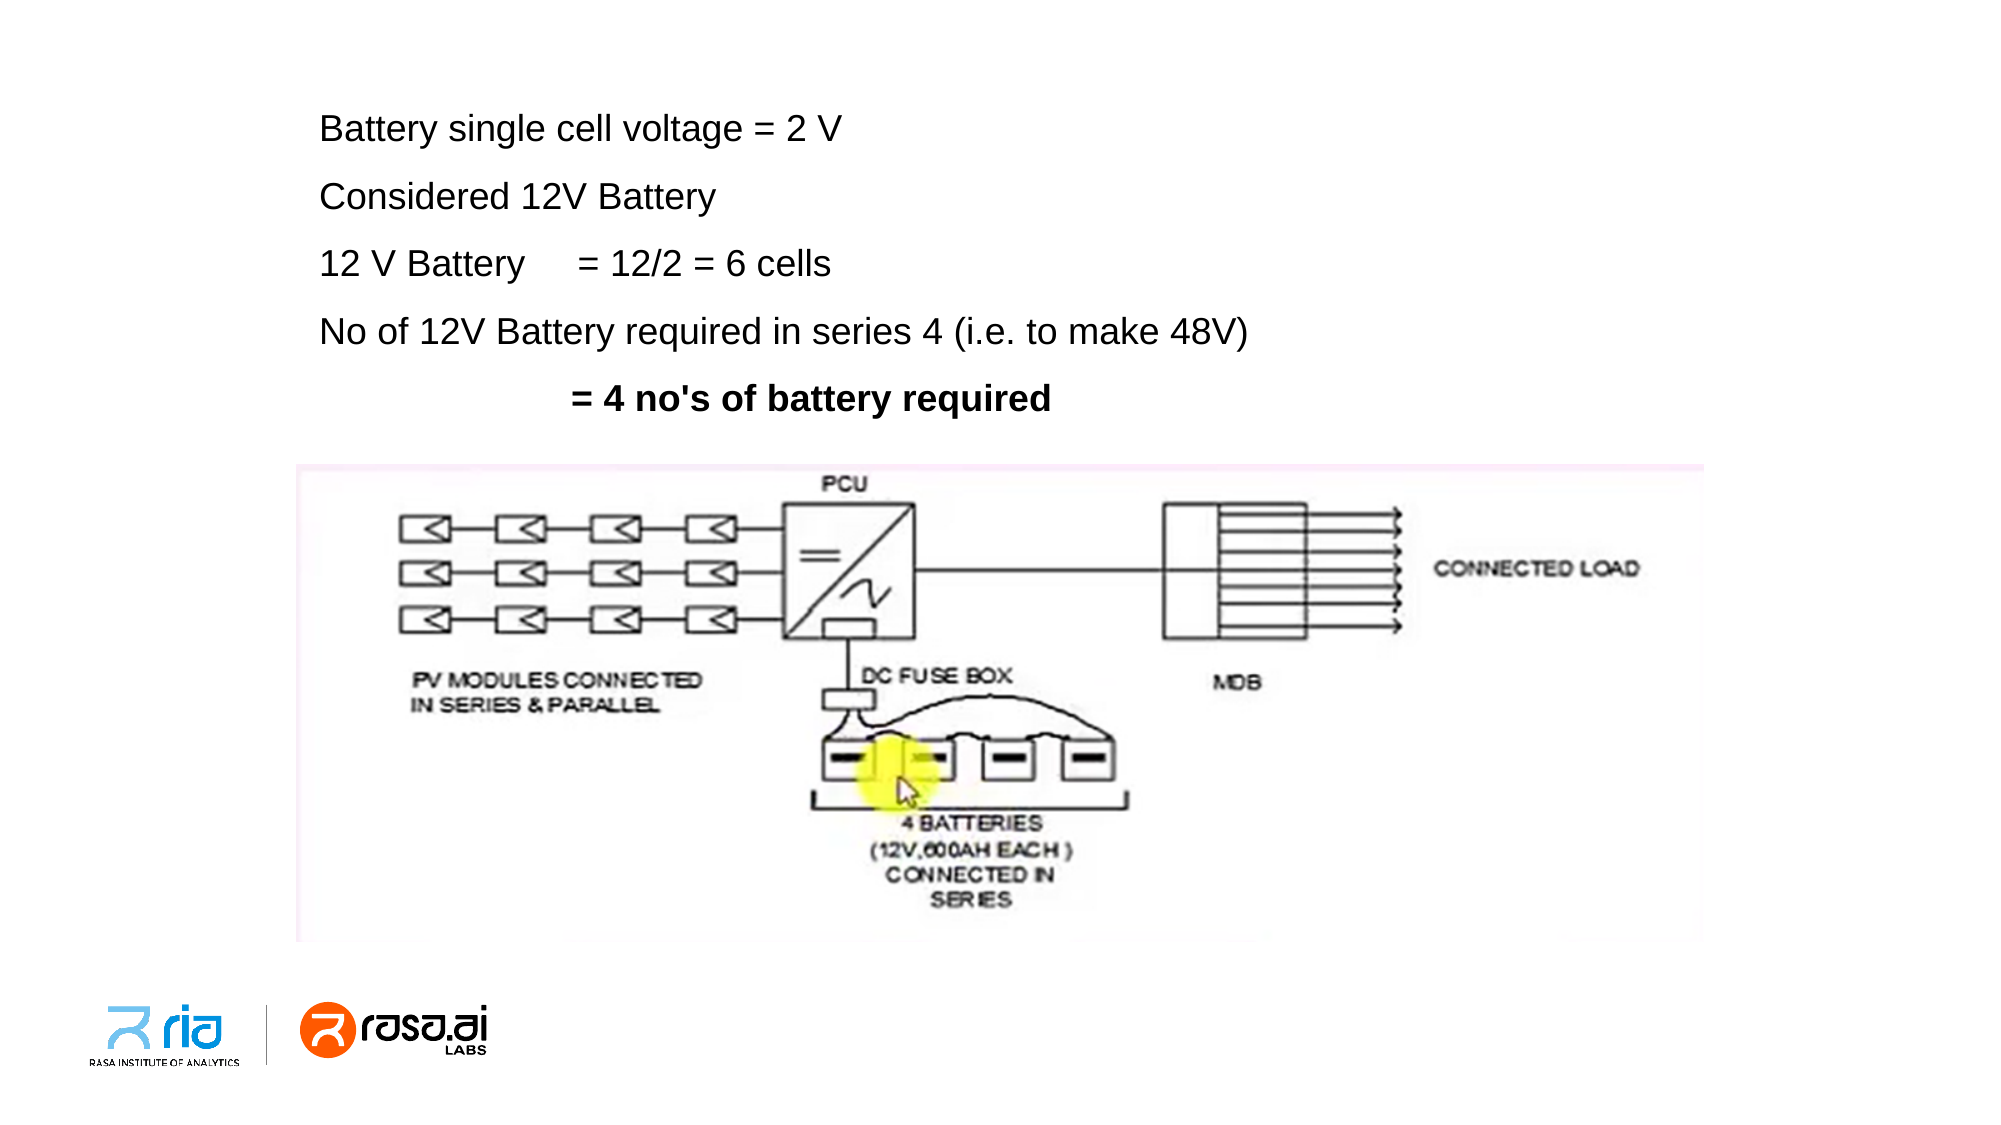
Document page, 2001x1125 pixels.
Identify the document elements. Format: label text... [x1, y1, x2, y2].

text_box Battery single cell voltage = 2 V Considered 12V Battery 12 V Battery = 12/2 = 6 cells No of 12V Battery required in series 4 (i.e. to make 48V) = 4 no's of battery required [304, 74, 1305, 427]
picture [295, 464, 1704, 943]
picture [78, 992, 250, 1078]
